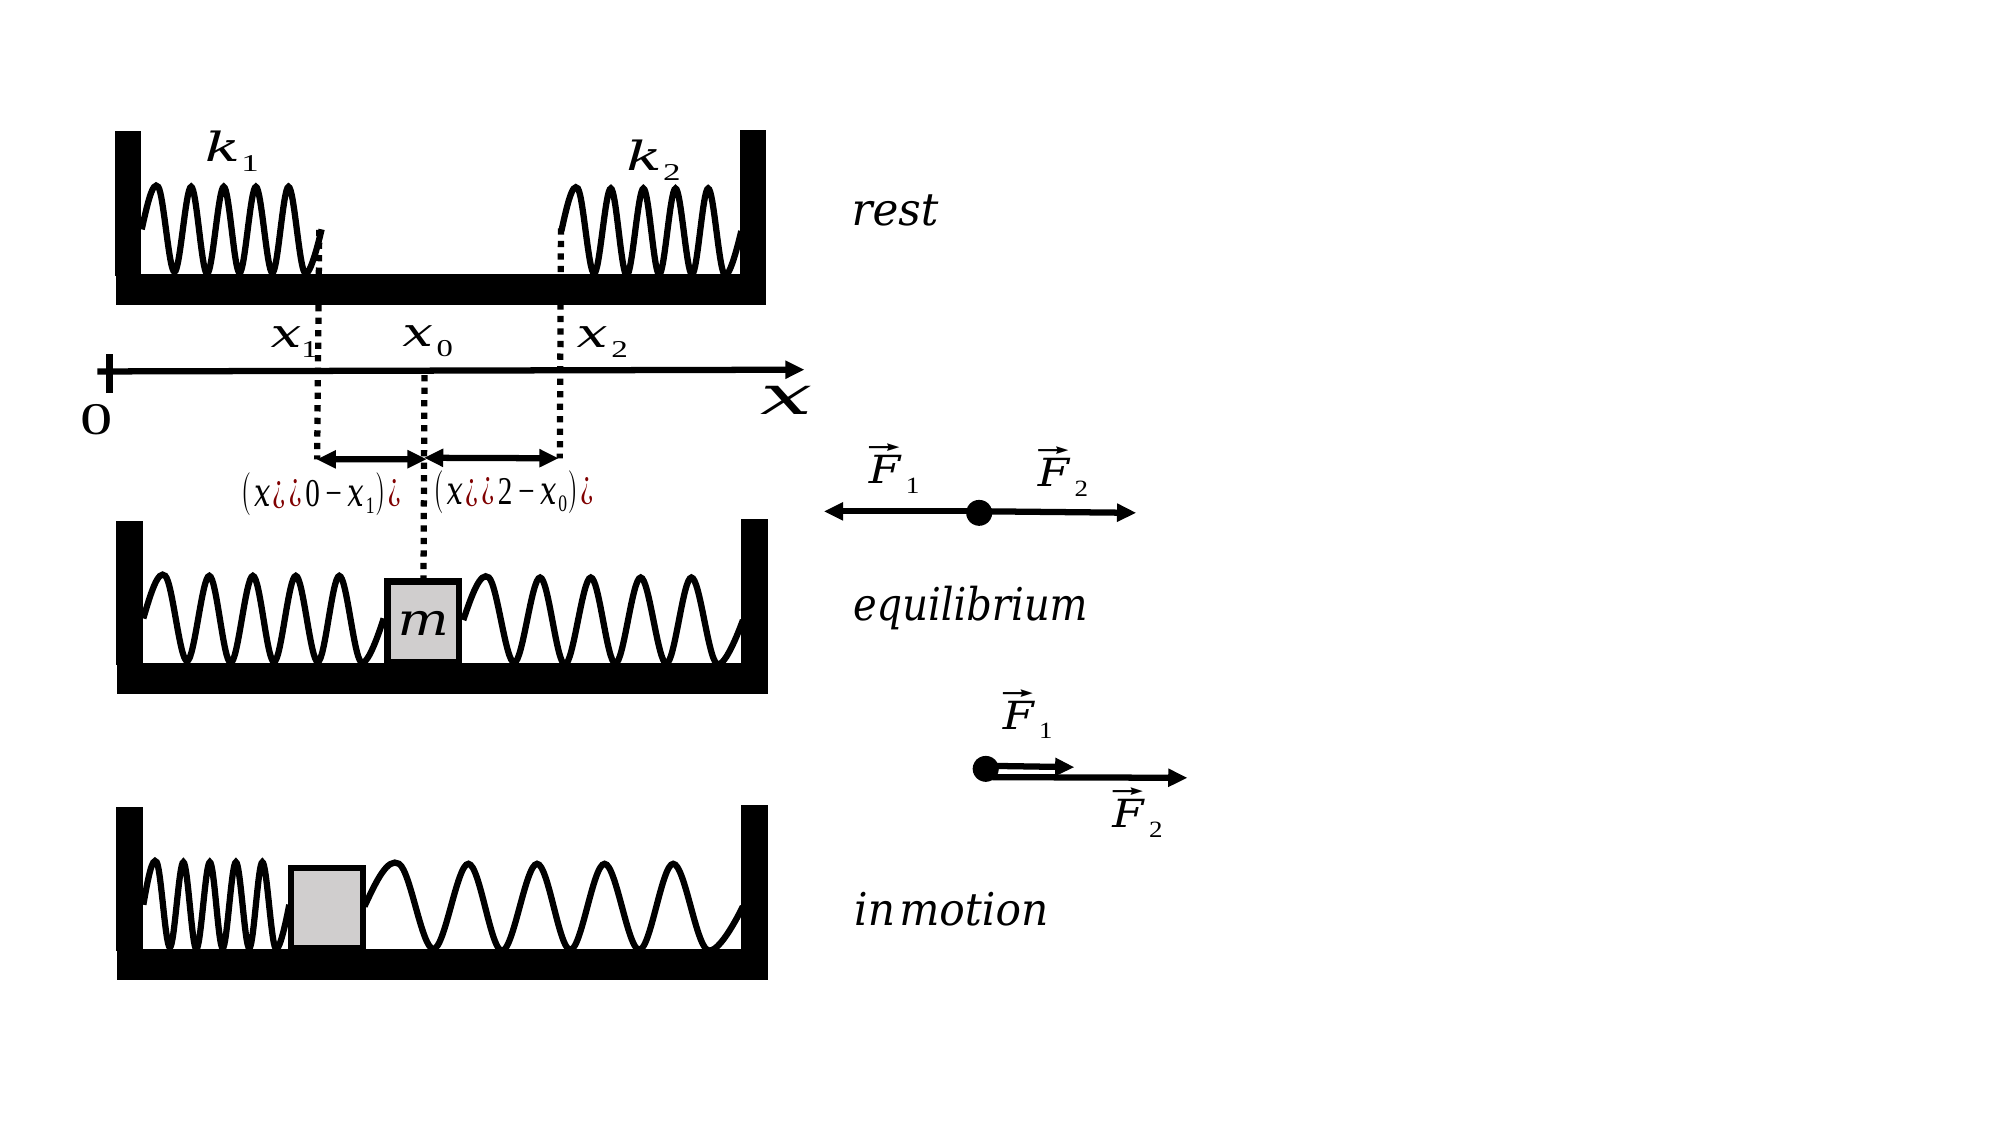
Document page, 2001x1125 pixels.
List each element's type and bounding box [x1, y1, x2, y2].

text_box [79, 126, 1188, 977]
